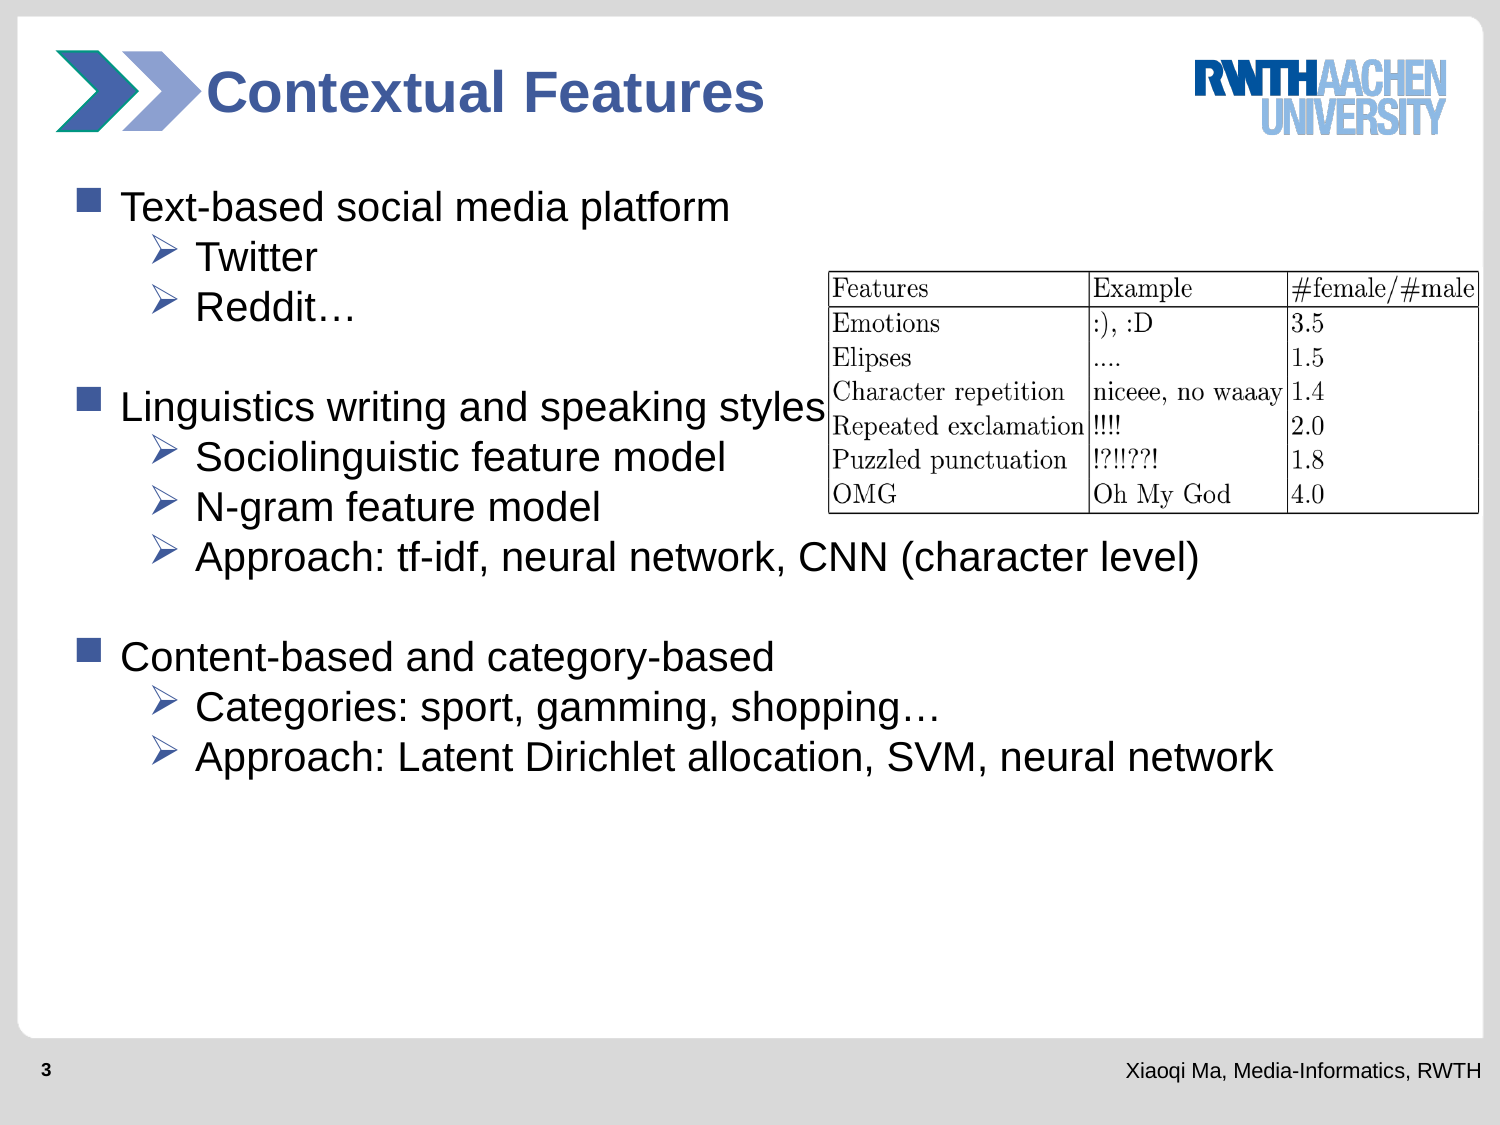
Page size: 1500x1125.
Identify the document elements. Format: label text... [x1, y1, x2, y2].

text_box [122, 51, 202, 131]
text_box Text-based social media platform Twitter Reddit… Linguistics writing and speaking styles Sociolinguistic feature model N-gram feature model Approach: tf-idf, neural network, CNN (character level) Content-based and category-based Categories: sport, gamming, shopping… Approach: Latent Dirichlet allocation, SVM, neural network [58, 172, 1442, 788]
text_box Contextual Features [194, 48, 1150, 131]
picture [0, 0, 1500, 1125]
text_box [58, 51, 138, 131]
footer Xiaoqi Ma, Media-Informatics, RWTH [986, 1056, 1483, 1114]
